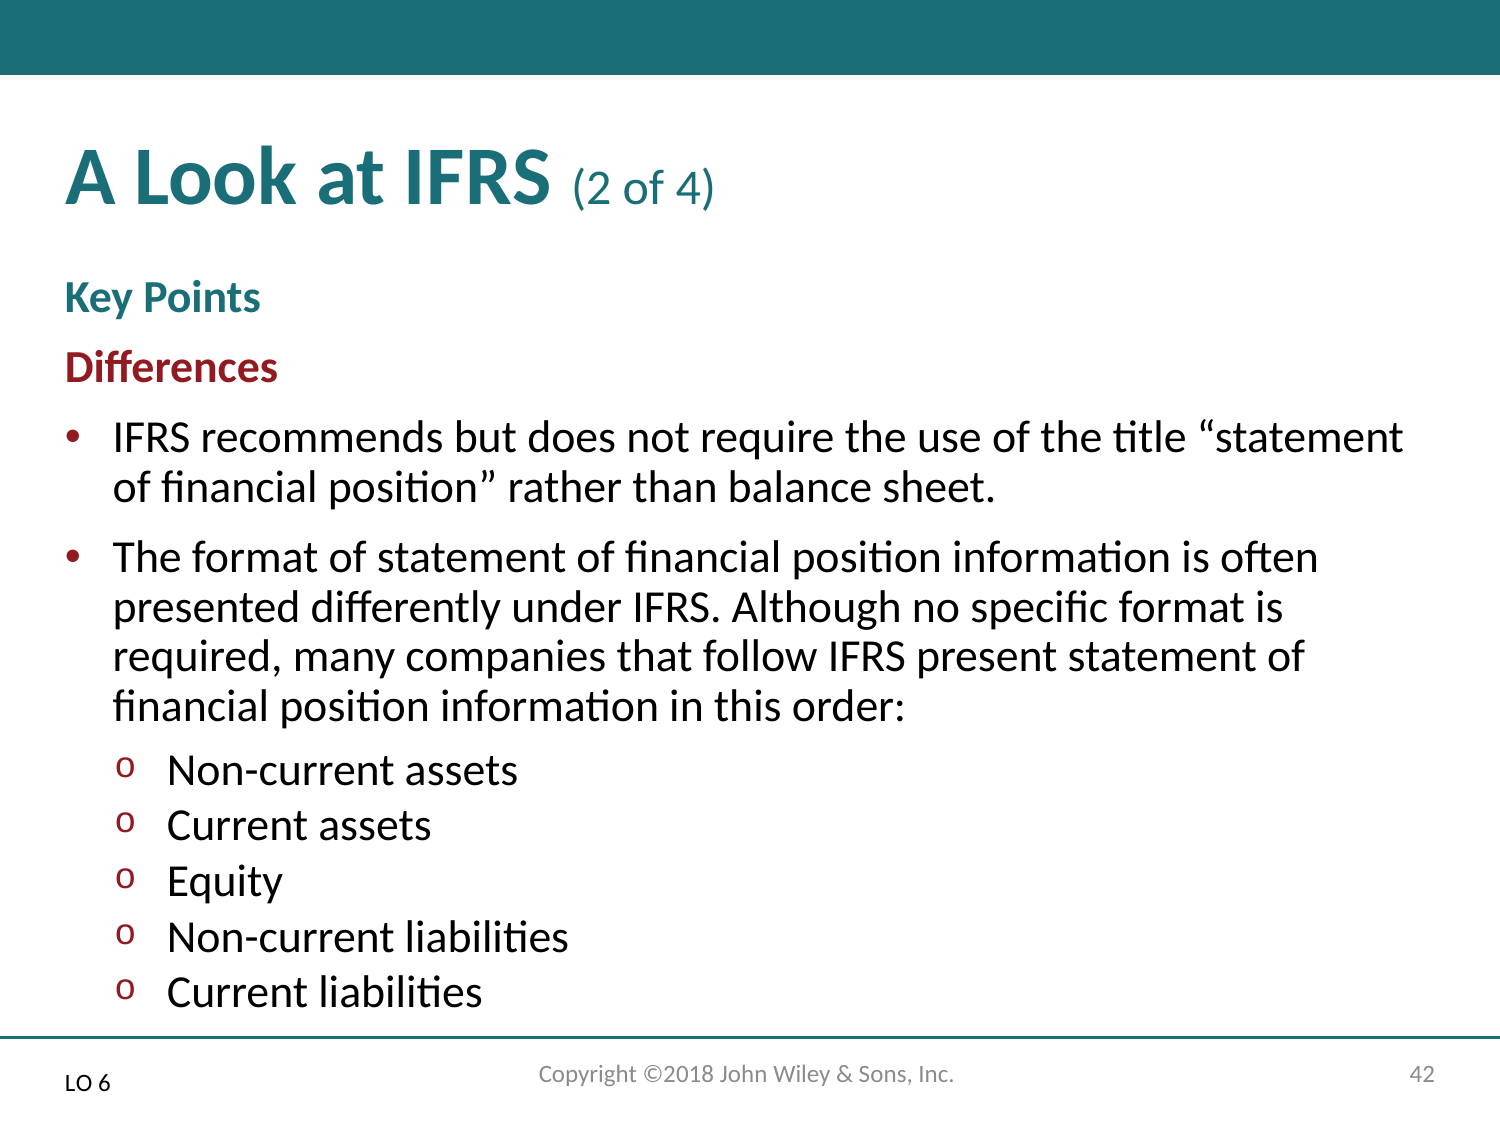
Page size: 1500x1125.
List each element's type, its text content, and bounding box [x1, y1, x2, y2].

title A Look at I F R S (2 of 4) [50, 125, 1450, 238]
slide_number 42 [1059, 1042, 1450, 1103]
list L O 6 [50, 1062, 200, 1103]
footer Copyright ©2018 John Wiley & Sons, Inc. [496, 1042, 1004, 1103]
list Key Points Differences IFRS recommends but does not require the use of the title “statement of financial position” rather than balance sheet. The format of statement of financial position information is often presented differently under IFRS. Although no specific format is required, many companies that follow IFRS present statement of financial position information in this order: Non-current assets Current assets Equity Non-current liabilities Current liabilities [50, 265, 1450, 1021]
